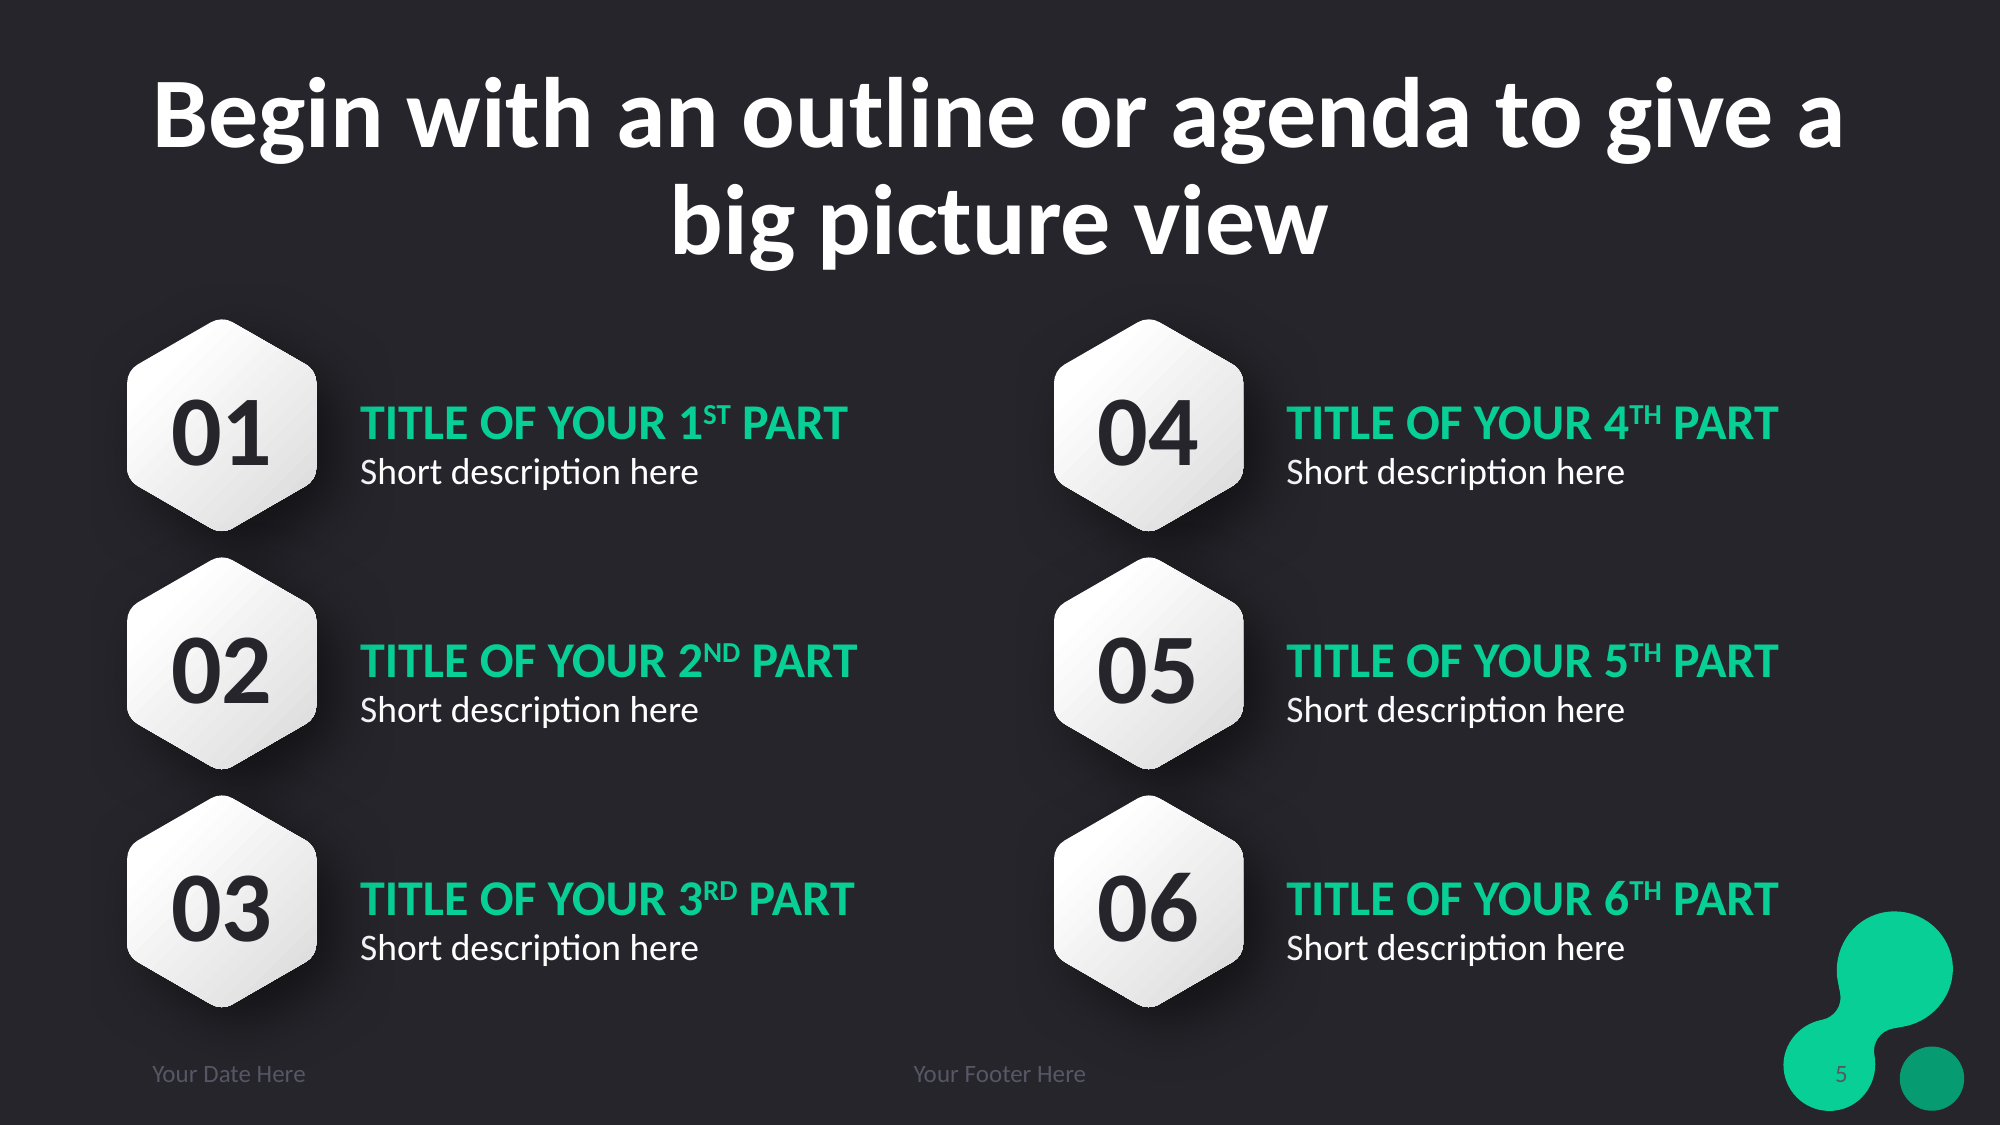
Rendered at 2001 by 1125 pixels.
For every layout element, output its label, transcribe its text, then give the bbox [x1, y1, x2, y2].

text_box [345, 299, 891, 492]
text_box 01 [127, 319, 317, 532]
text_box Begin with an outline or agenda to give a big picture view [137, 59, 1863, 278]
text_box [345, 775, 891, 968]
text_box 02 [127, 557, 317, 770]
text_box 1 [1412, 1042, 1863, 1103]
text_box Your Footer Here [662, 1042, 1338, 1103]
text_box 04 [1054, 319, 1244, 532]
text_box Your Date Here [137, 1042, 588, 1103]
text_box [1271, 537, 1817, 730]
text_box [1271, 775, 1817, 968]
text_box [1271, 299, 1817, 492]
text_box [345, 537, 891, 730]
text_box 06 [1054, 795, 1244, 1008]
text_box 05 [1054, 557, 1244, 770]
text_box 03 [127, 795, 317, 1008]
